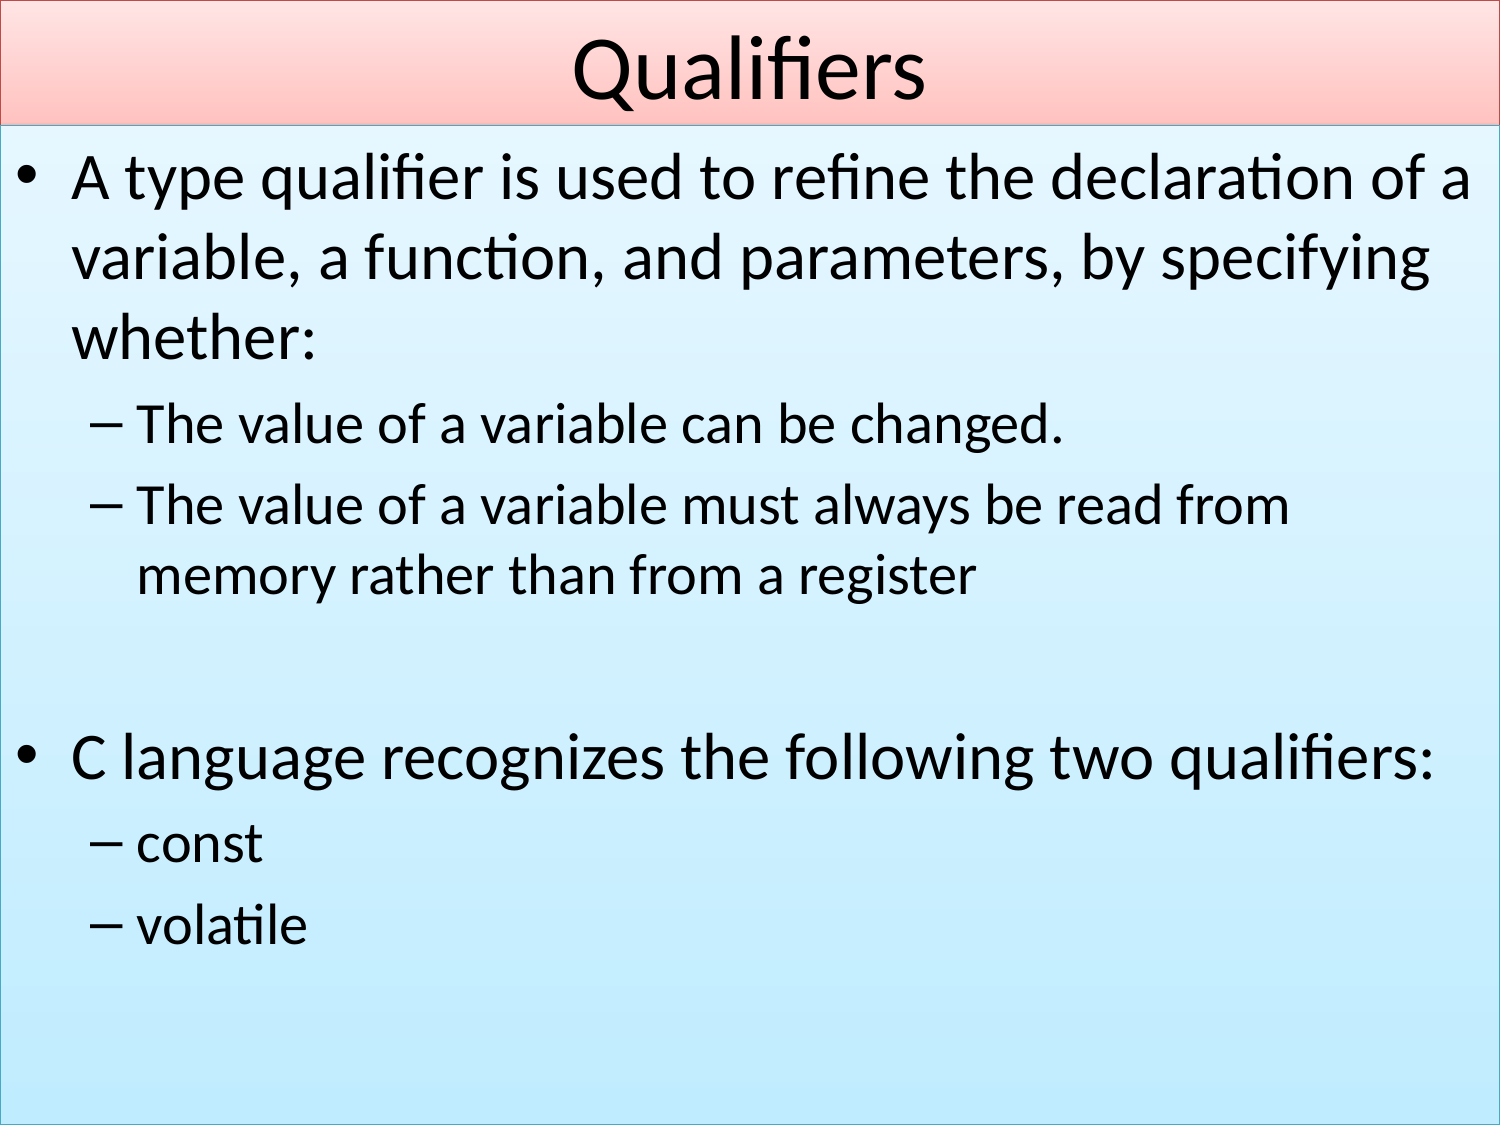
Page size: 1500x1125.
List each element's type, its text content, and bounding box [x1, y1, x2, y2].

list A type qualifier is used to refine the declaration of a variable, a function, and parameters, by specifying whether: The value of a variable can be changed. The value of a variable must always be read from memory rather than from a register C language recognizes the following two qualifiers: const volatile [0, 125, 1500, 1125]
title Qualifiers [0, 0, 1500, 124]
